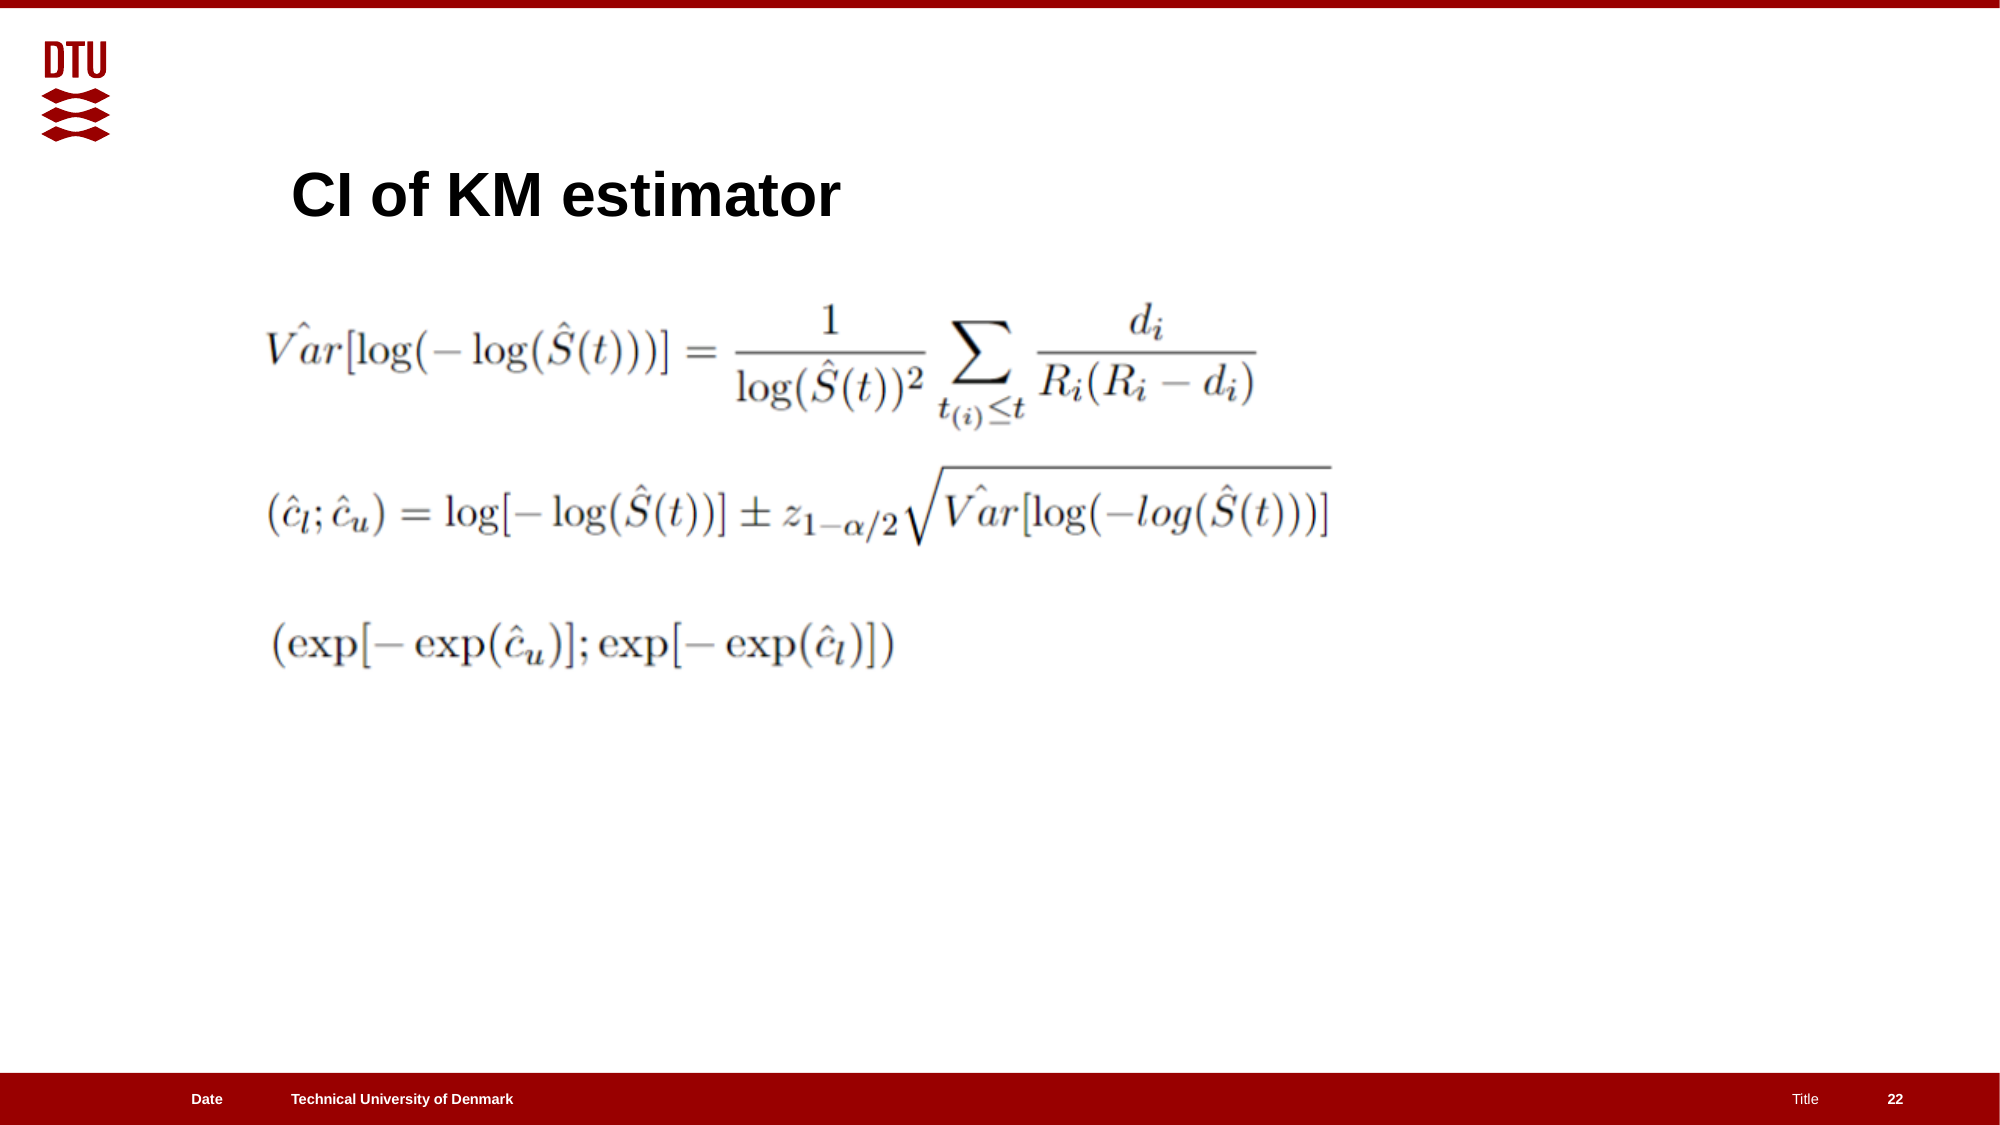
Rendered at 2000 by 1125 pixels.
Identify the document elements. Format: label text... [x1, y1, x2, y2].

picture [231, 443, 1369, 562]
slide_number Date [41, 1073, 223, 1125]
title CI of KM estimator [291, 69, 1819, 230]
picture [238, 592, 917, 714]
slide_number 22 [1887, 1073, 1959, 1125]
footer Title [917, 1073, 1819, 1125]
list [202, 287, 1316, 479]
